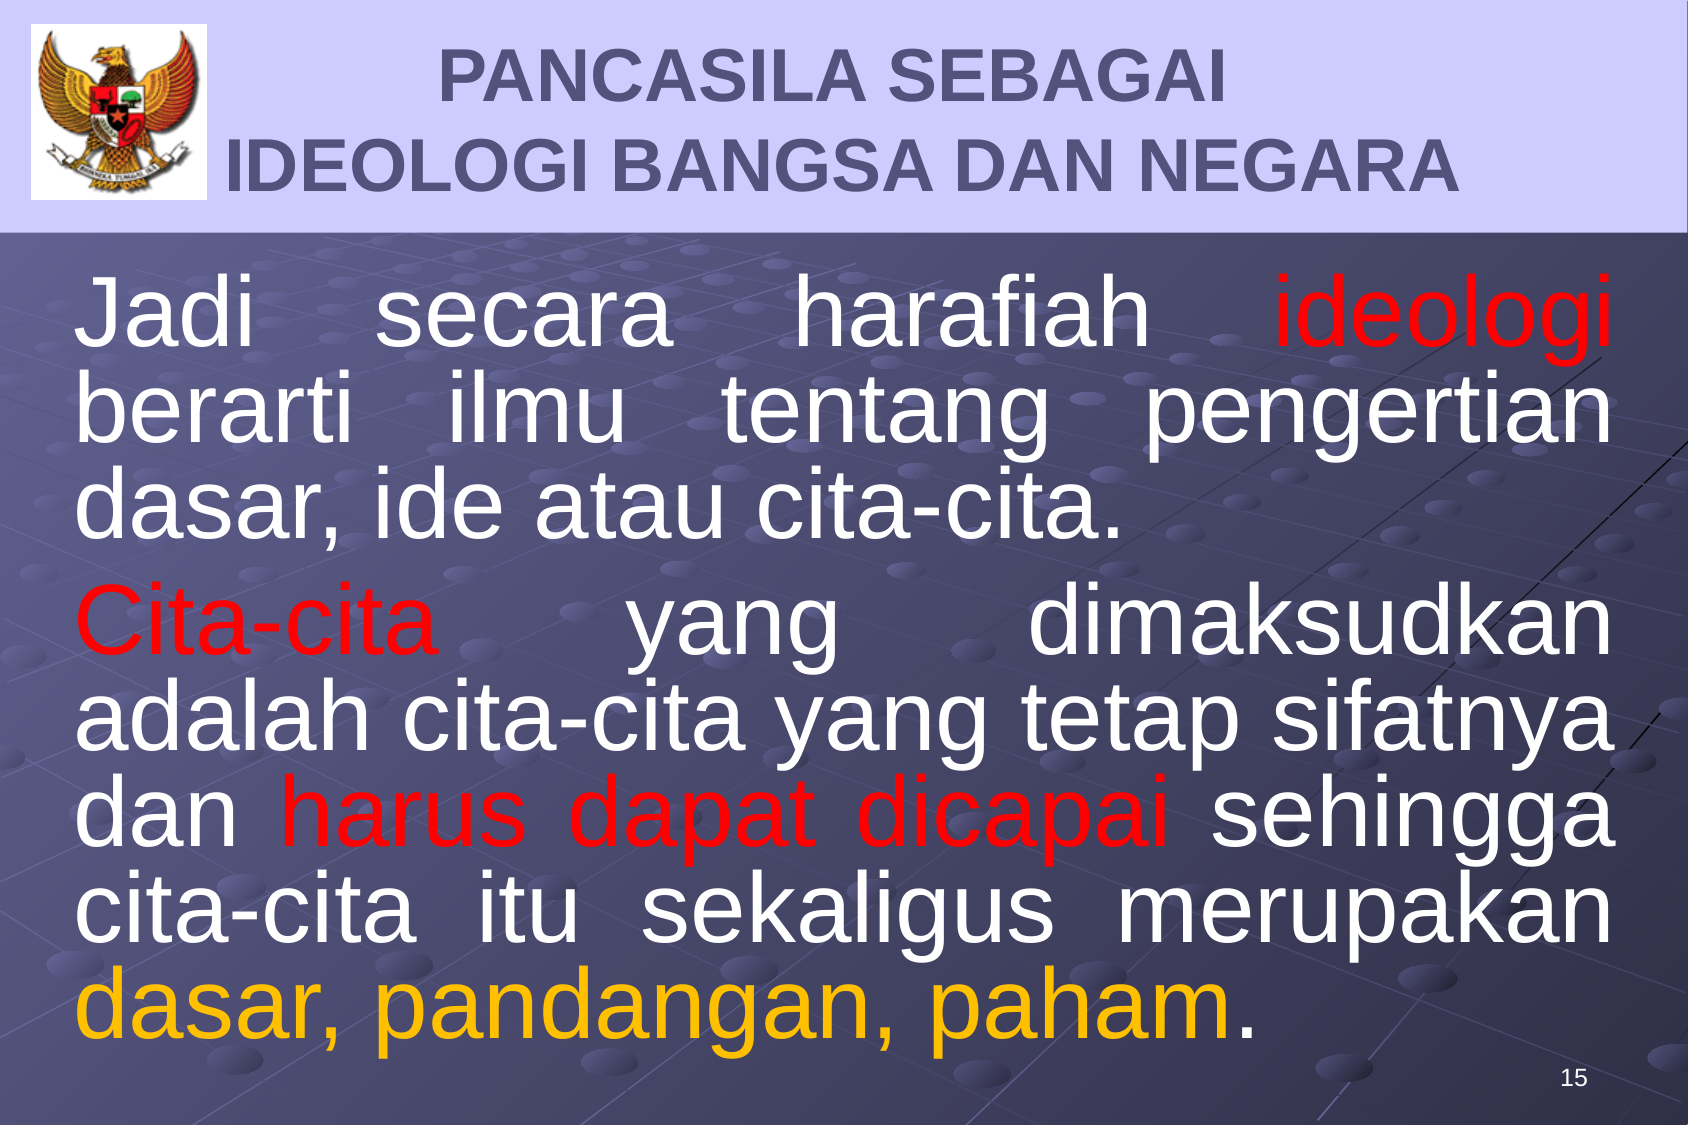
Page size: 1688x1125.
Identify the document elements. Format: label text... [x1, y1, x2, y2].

picture [30, 24, 207, 201]
slide_number 15 [1209, 1023, 1604, 1100]
list Jadi secara harafiah ideologi berarti ilmu tentang pengertian dasar, ide atau cita-cita. Cita-cita yang dimaksudkan adalah cita-cita yang tetap sifatnya dan harus dapat dicapai sehingga cita-cita itu sekaligus merupakan dasar, pandangan, paham. [43, 262, 1632, 1007]
title PANCASILA SEBAGAI IDEOLOGI BANGSA DAN NEGARA [0, 0, 1688, 233]
